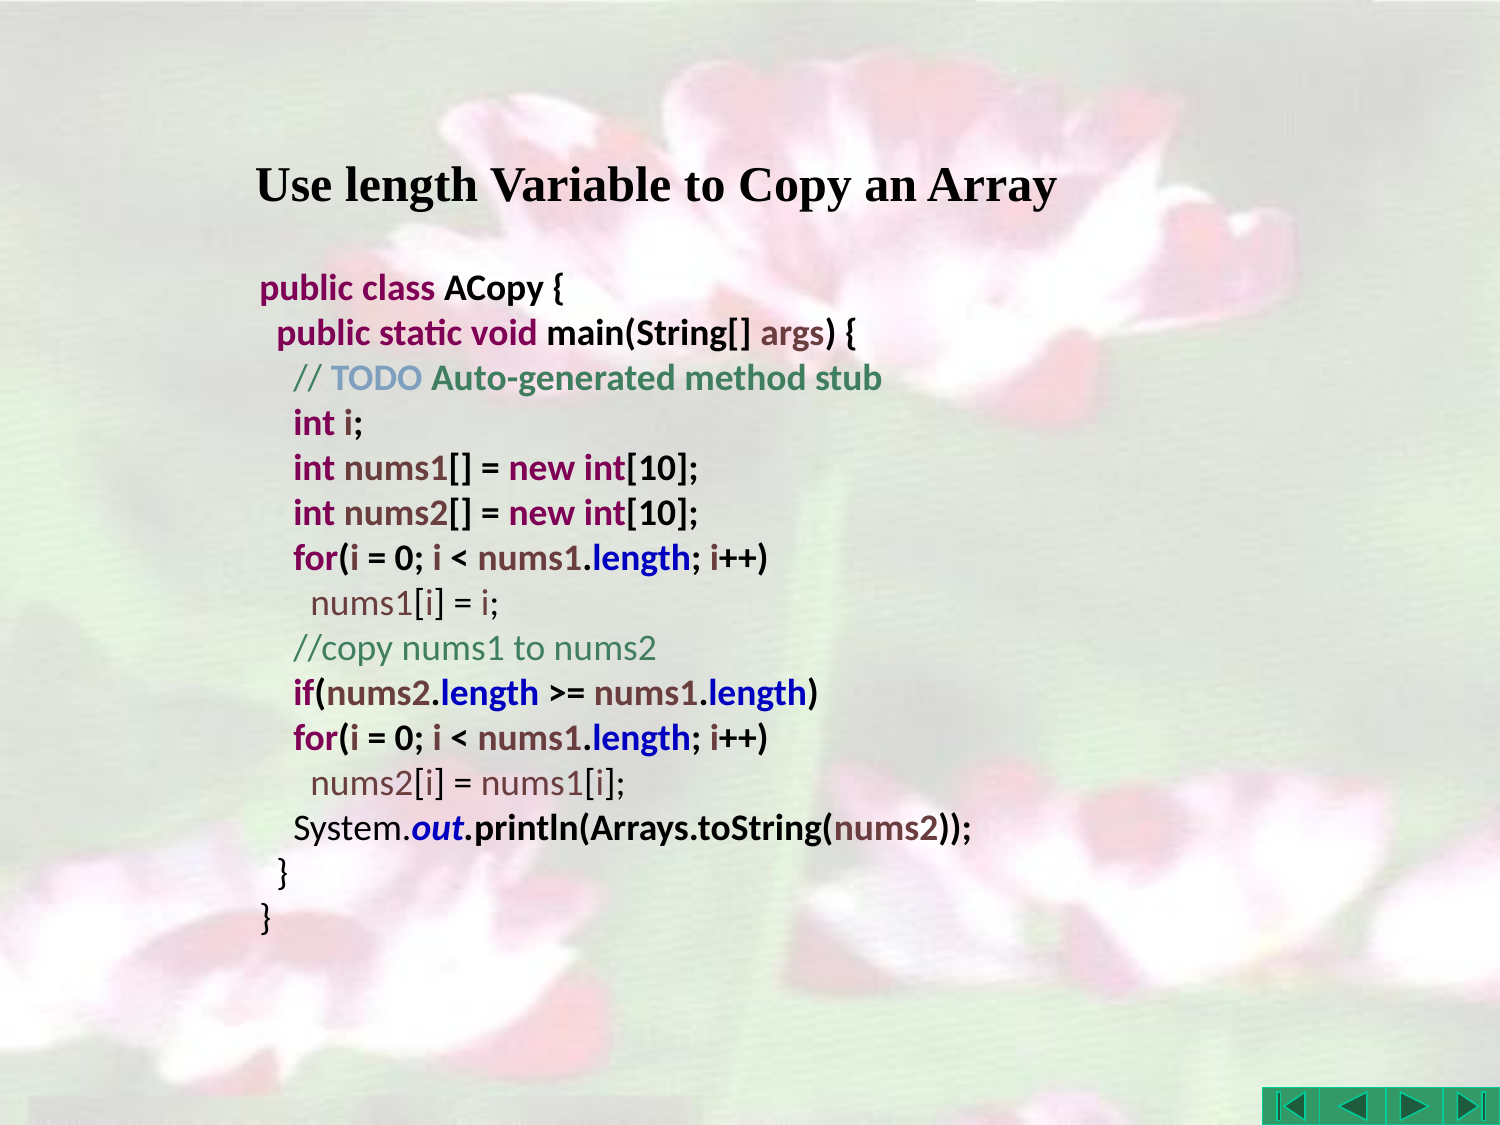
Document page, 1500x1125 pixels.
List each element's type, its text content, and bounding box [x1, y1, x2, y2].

picture [0, 0, 1500, 1125]
title Use length Variable to Copy an Array [112, 125, 1200, 238]
text_box public class ACopy { public static void main(String[] args) { // TODO Auto-generated method stub int i; int nums1[] = new int[10]; int nums2[] = new int[10]; for(i = 0; i < nums1.length; i++) nums1[i] = i; //copy nums1 to nums2 if(nums2.length >= nums1.length) for(i = 0; i < nums1.length; i++) nums2[i] = nums1[i]; System.out.println(Arrays.toString(nums2)); } } [244, 255, 1119, 946]
